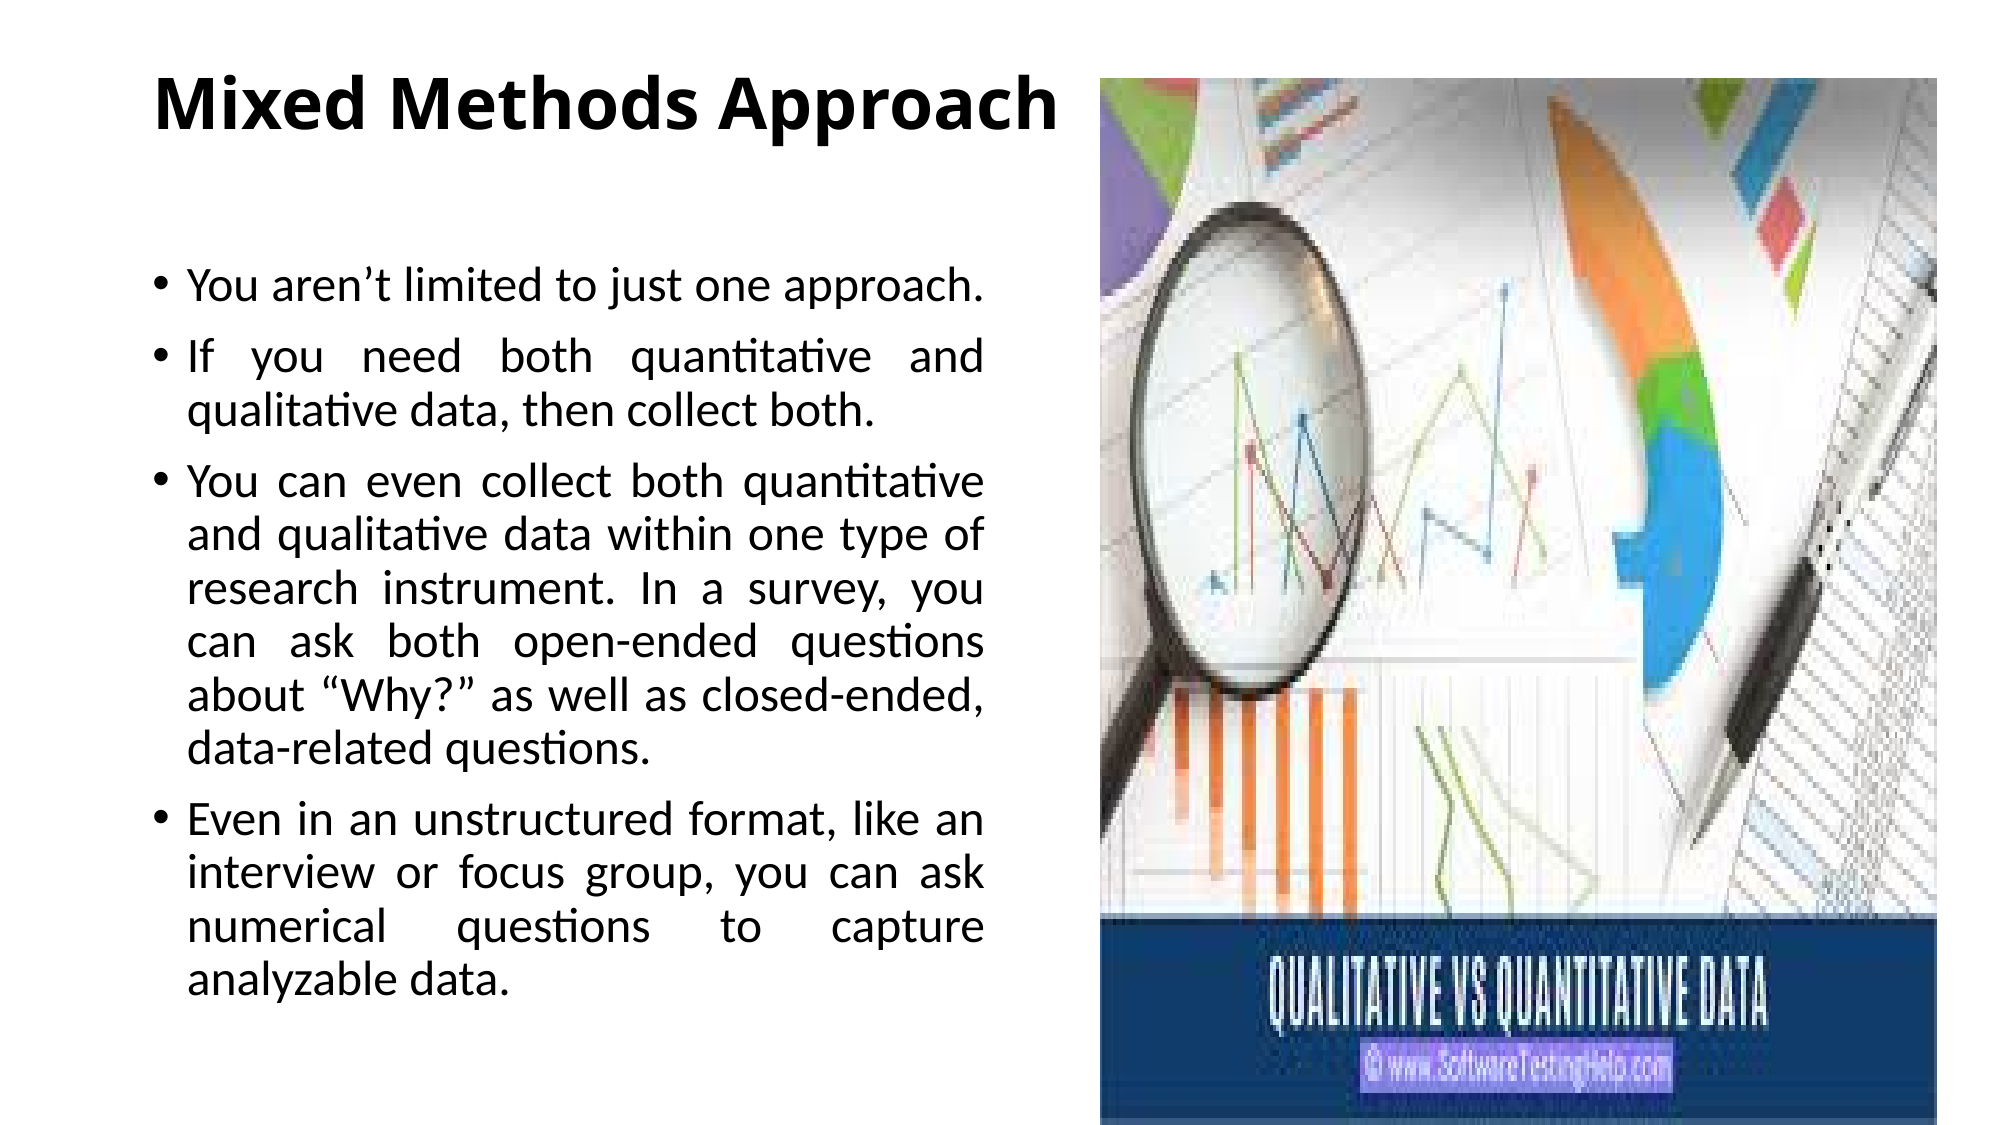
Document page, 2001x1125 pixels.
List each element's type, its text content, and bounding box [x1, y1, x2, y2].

list You aren’t limited to just one approach. If you need both quantitative and qualitative data, then collect both. You can even collect both quantitative and qualitative data within one type of research instrument. In a survey, you can ask both open-ended questions about “Why?” as well as closed-ended, data-related questions. Even in an unstructured format, like an interview or focus group, you can ask numerical questions to capture analyzable data. [137, 251, 1000, 1025]
picture [1100, 78, 1937, 1125]
title Mixed Methods Approach [137, 59, 1863, 153]
